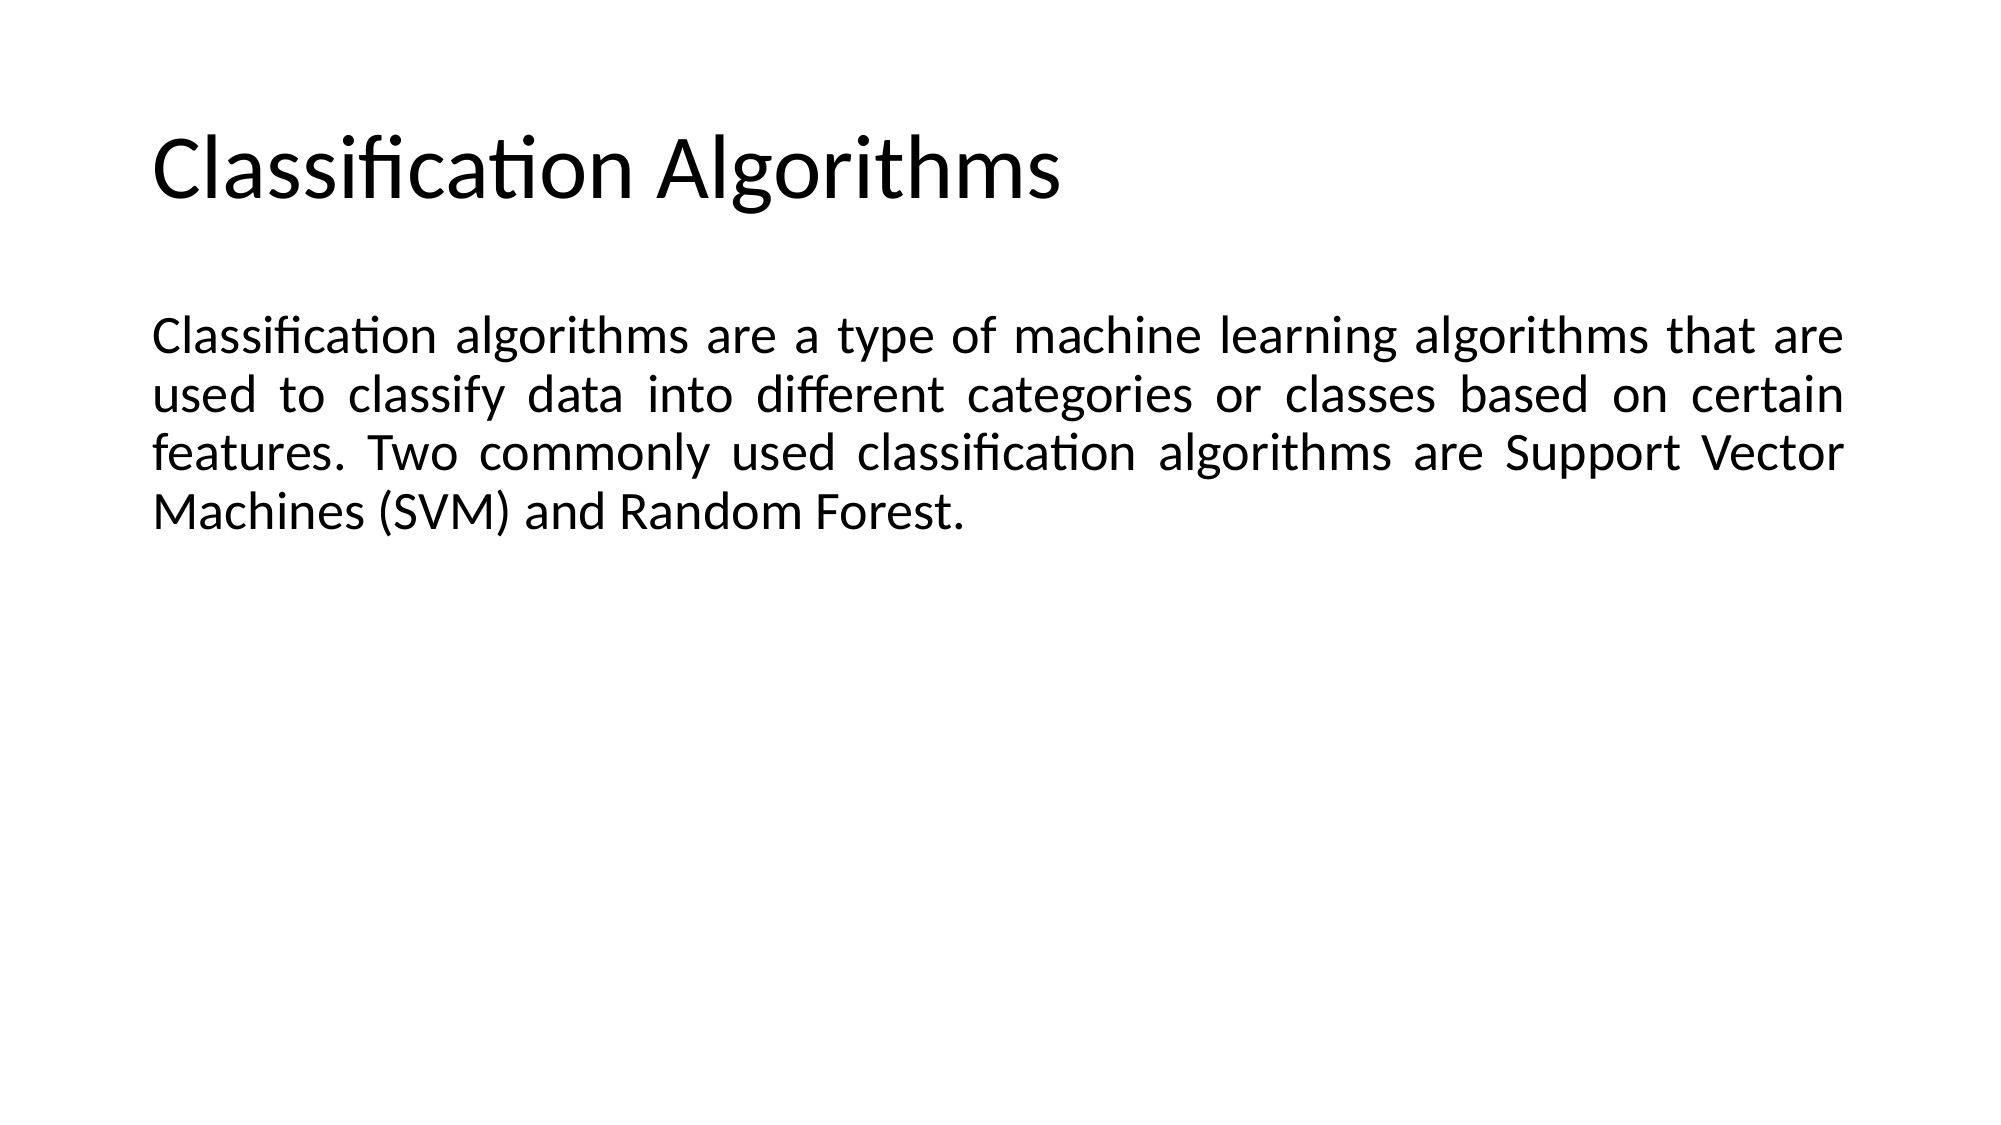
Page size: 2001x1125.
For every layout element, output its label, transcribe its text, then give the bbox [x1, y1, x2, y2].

title Classification Algorithms [137, 59, 1863, 278]
list Classification algorithms are a type of machine learning algorithms that are used to classify data into different categories or classes based on certain features. Two commonly used classification algorithms are Support Vector Machines (SVM) and Random Forest. [137, 299, 1863, 1014]
